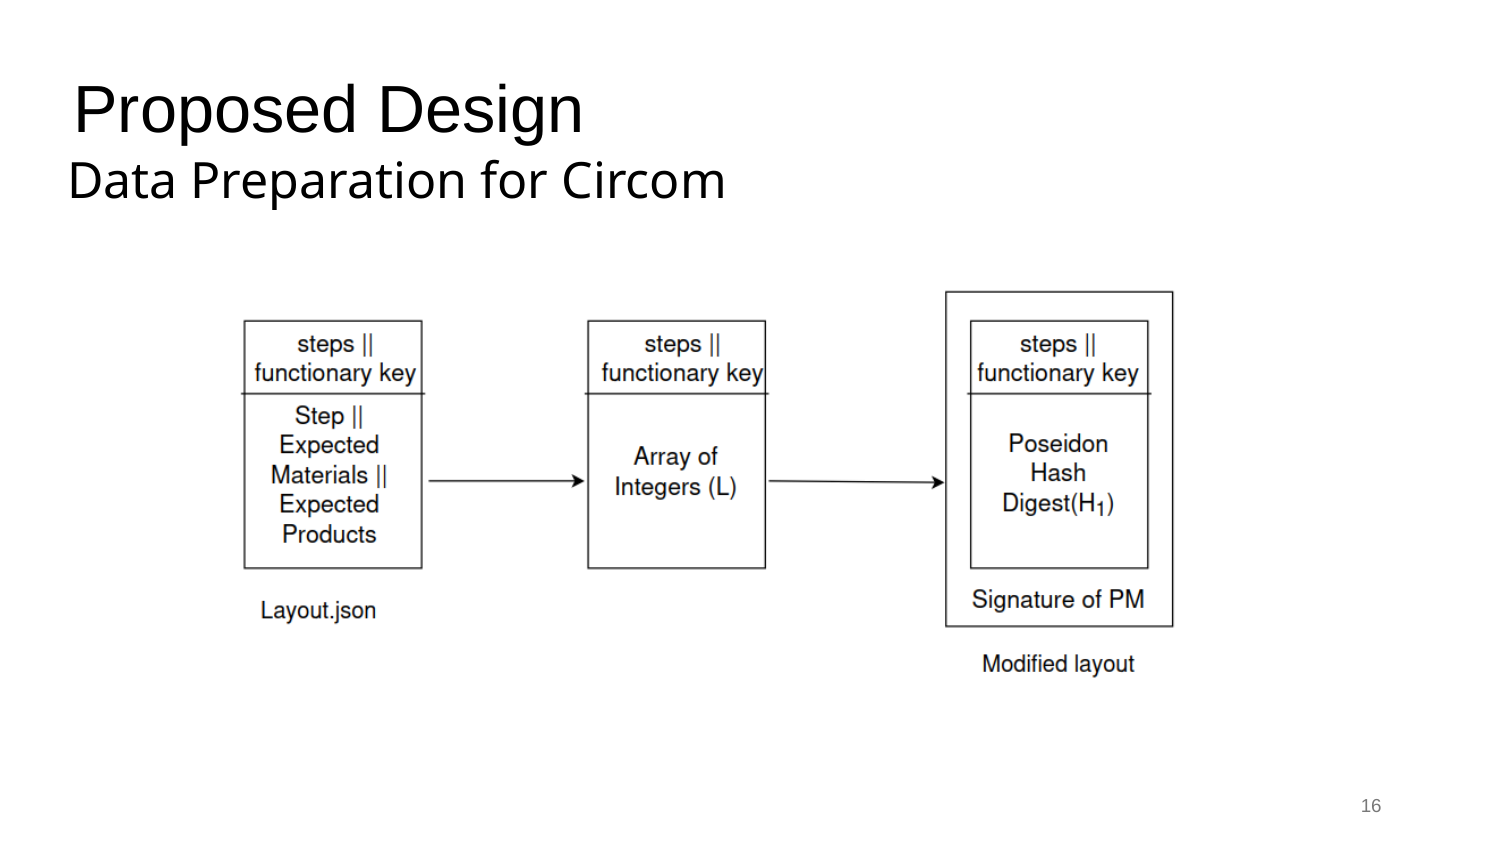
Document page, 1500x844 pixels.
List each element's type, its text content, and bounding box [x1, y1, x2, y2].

slide_number 16 [1059, 782, 1397, 827]
picture [204, 252, 1223, 702]
text_box Proposed Design [58, 58, 1166, 154]
title Data Preparation for Circom [52, 142, 1343, 223]
